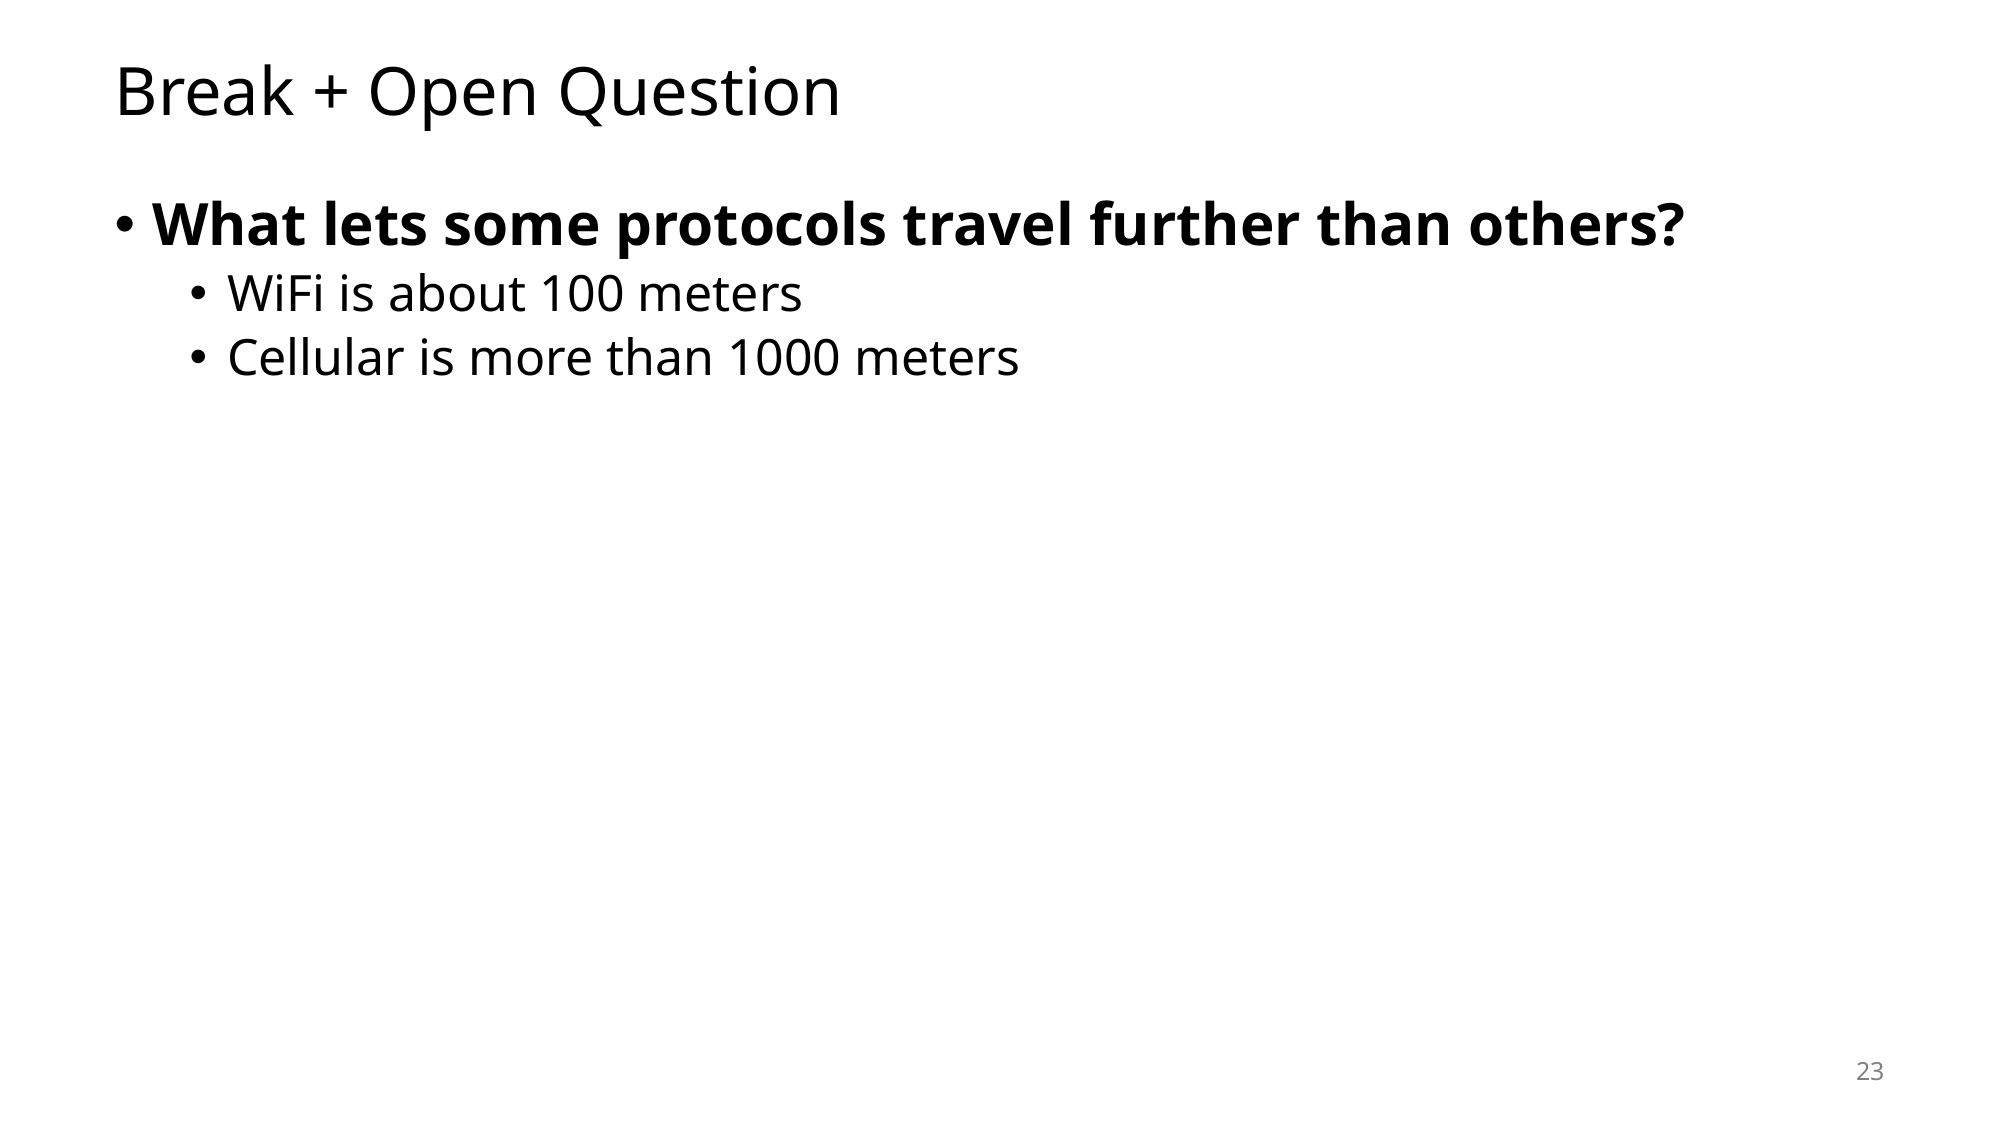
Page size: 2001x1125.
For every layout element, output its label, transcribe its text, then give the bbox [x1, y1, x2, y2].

title Break + Open Question [99, 37, 1900, 150]
list What lets some protocols travel further than others? WiFi is about 100 meters Cellular is more than 1000 meters [99, 187, 1900, 1013]
slide_number 23 [1749, 1042, 1900, 1103]
